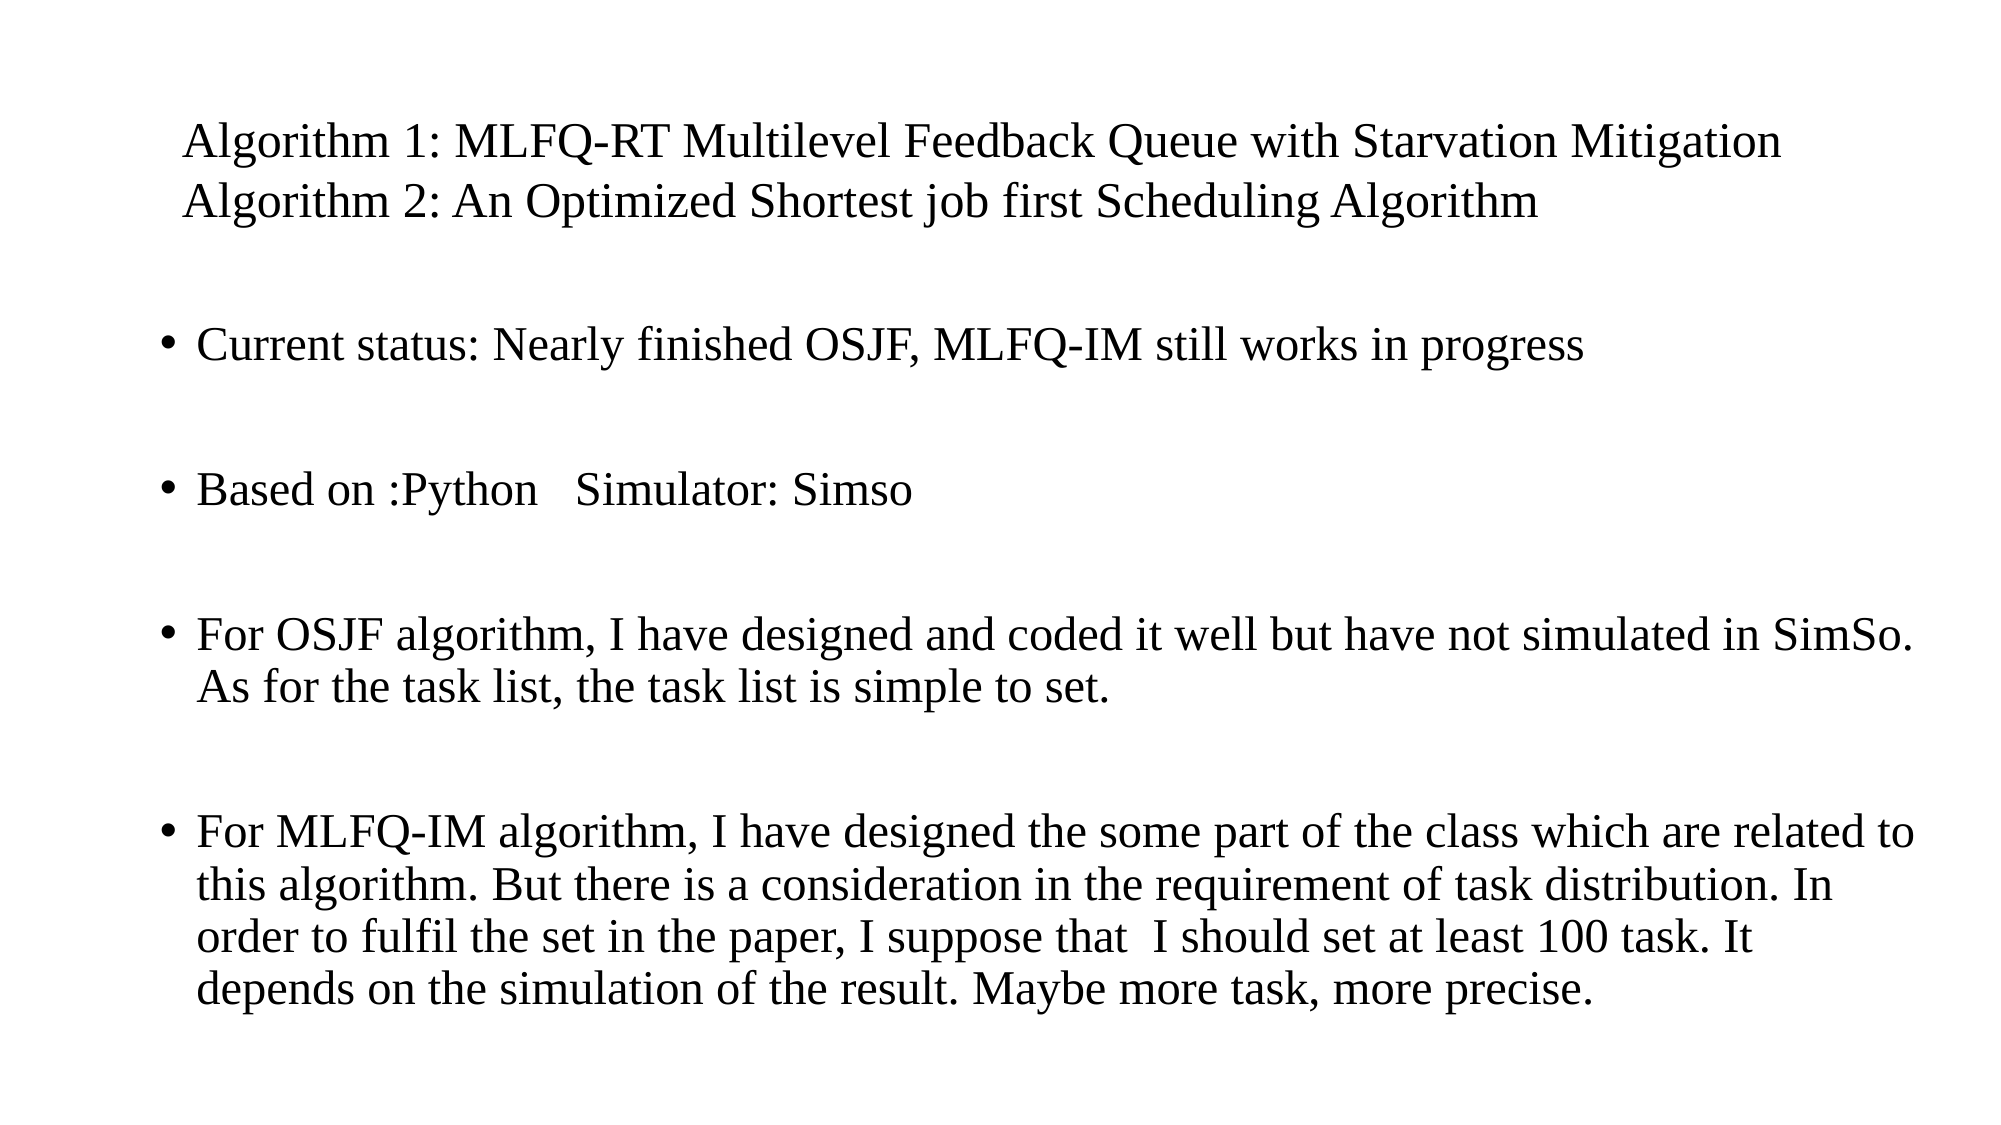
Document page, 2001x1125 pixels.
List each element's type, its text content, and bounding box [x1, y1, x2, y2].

list Current status: Nearly finished OSJF, MLFQ-IM still works in progress Based on :Python Simulator: Simso For OSJF algorithm, I have designed and coded it well but have not simulated in SimSo. As for the task list, the task list is simple to set. For MLFQ-IM algorithm, I have designed the some part of the class which are related to this algorithm. But there is a consideration in the requirement of task distribution. In order to fulfil the set in the paper, I suppose that I should set at least 100 task. It depends on the simulation of the result. Maybe more task, more precise. [145, 310, 1940, 1025]
text_box Algorithm 1: MLFQ-RT Multilevel Feedback Queue with Starvation Mitigation Algorithm 2: An Optimized Shortest job first Scheduling Algorithm [167, 100, 1895, 235]
